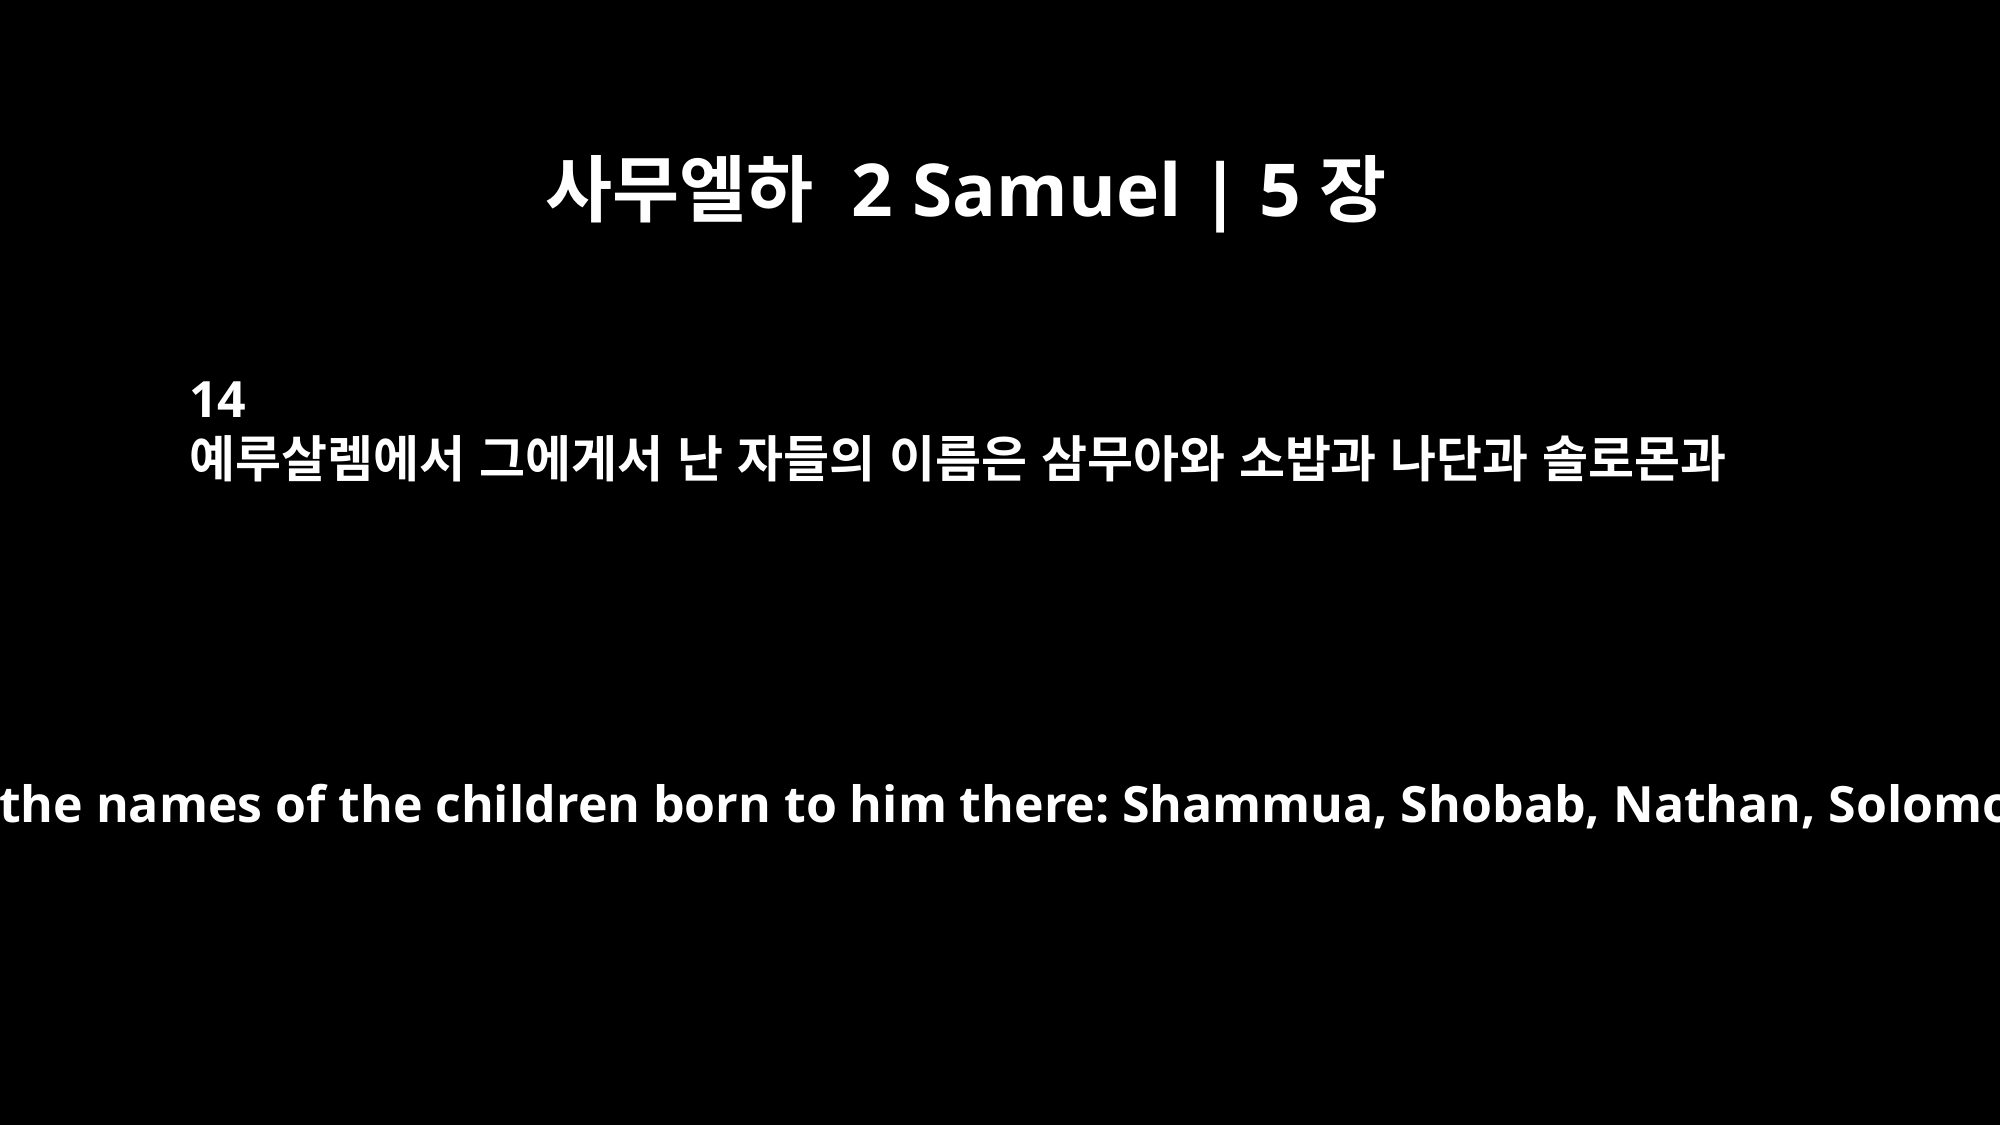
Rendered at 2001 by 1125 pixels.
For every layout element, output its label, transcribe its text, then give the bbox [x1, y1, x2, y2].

text_box 14 예루살렘에서 그에게서 난 자들의 이름은 삼무아와 소밥과 나단과 솔로몬과 [174, 359, 1743, 495]
text_box These are the names of the children born to him there: Shammua, Shobab, Nathan, Solomon, [0, 764, 2000, 840]
text_box 사무엘하 2 Samuel | 5장 [530, 136, 1402, 239]
